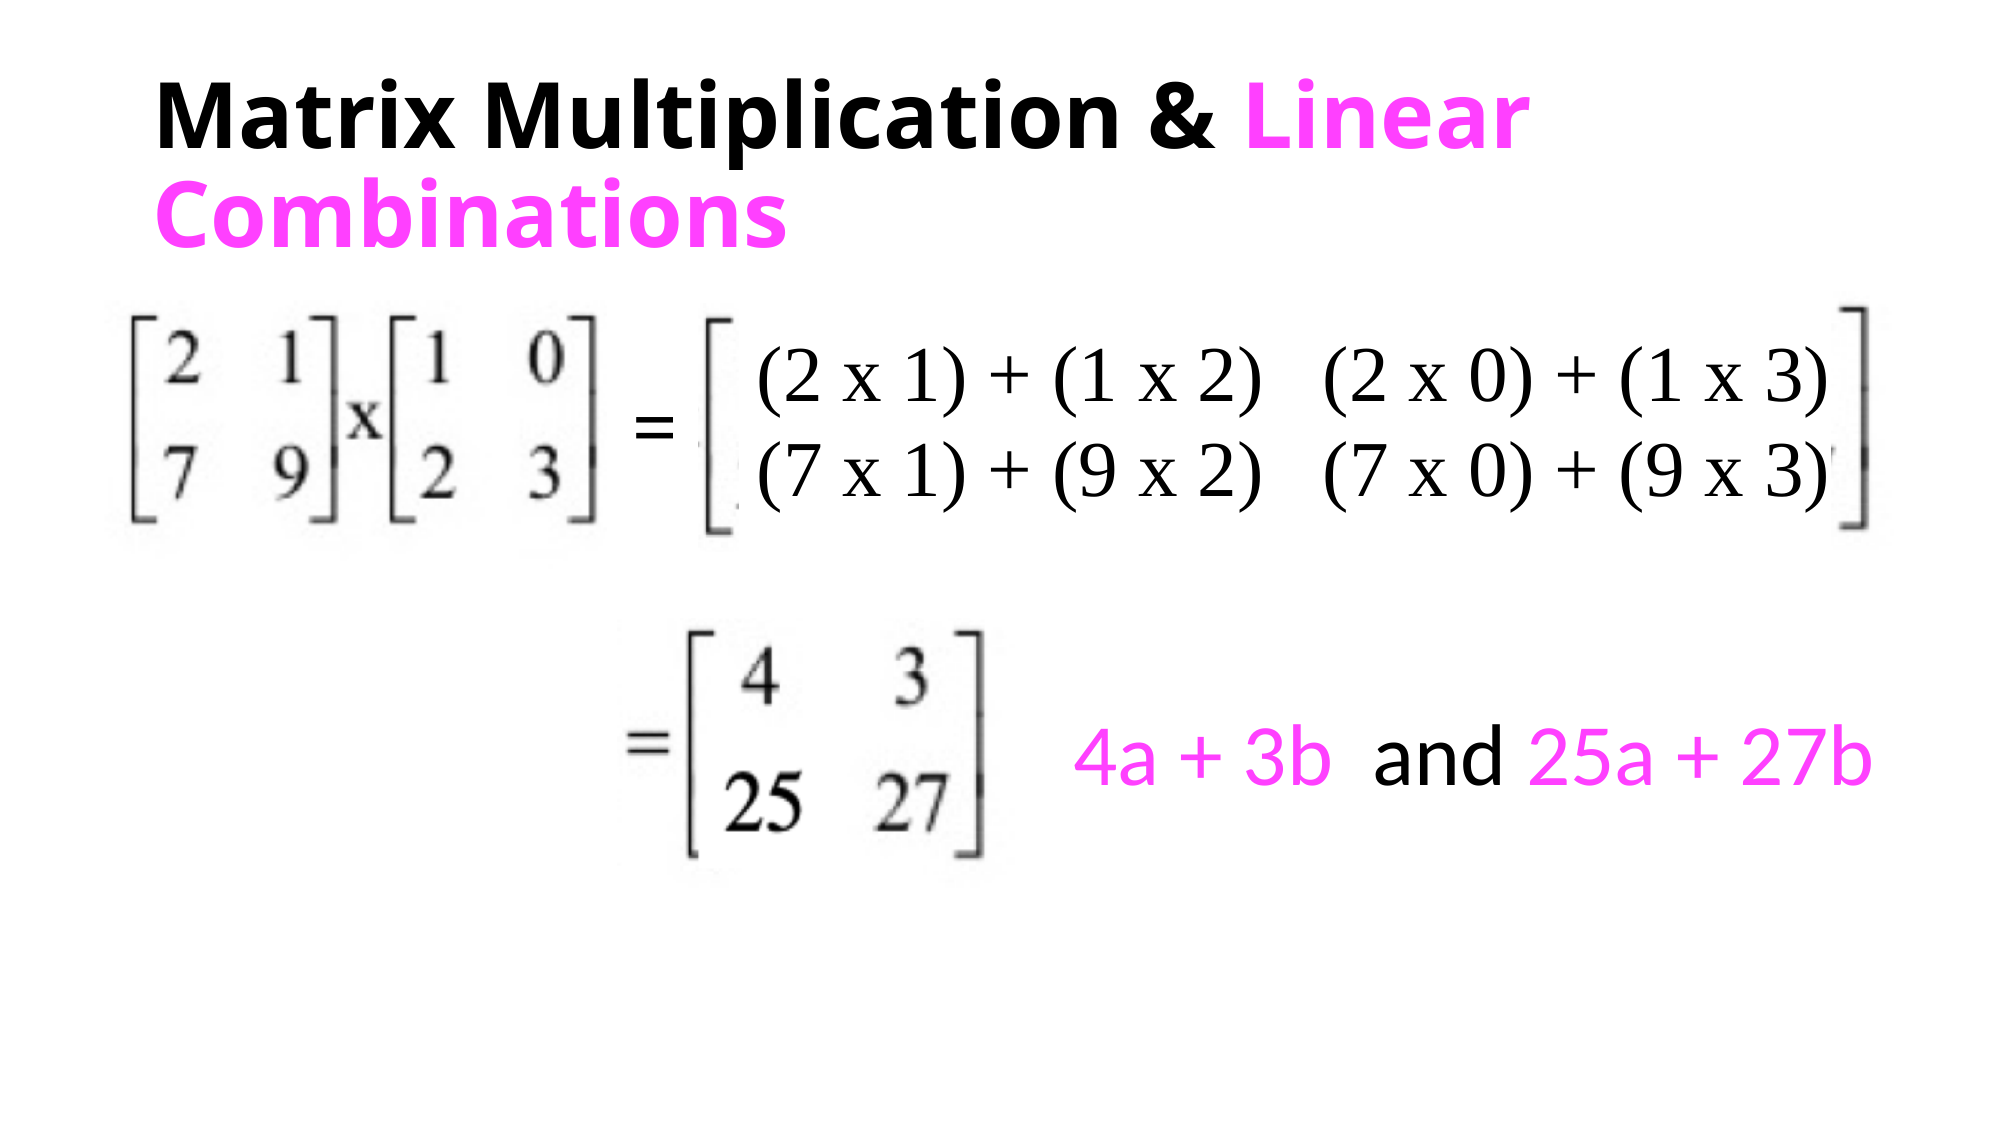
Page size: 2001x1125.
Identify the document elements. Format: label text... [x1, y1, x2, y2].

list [75, 272, 607, 578]
text_box = [617, 368, 698, 478]
text_box 4a + 3b and 25a + 27b [1058, 690, 1894, 811]
picture [617, 618, 1015, 888]
title Matrix Multiplication & Linear Combinations [137, 59, 1863, 278]
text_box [698, 277, 1894, 552]
